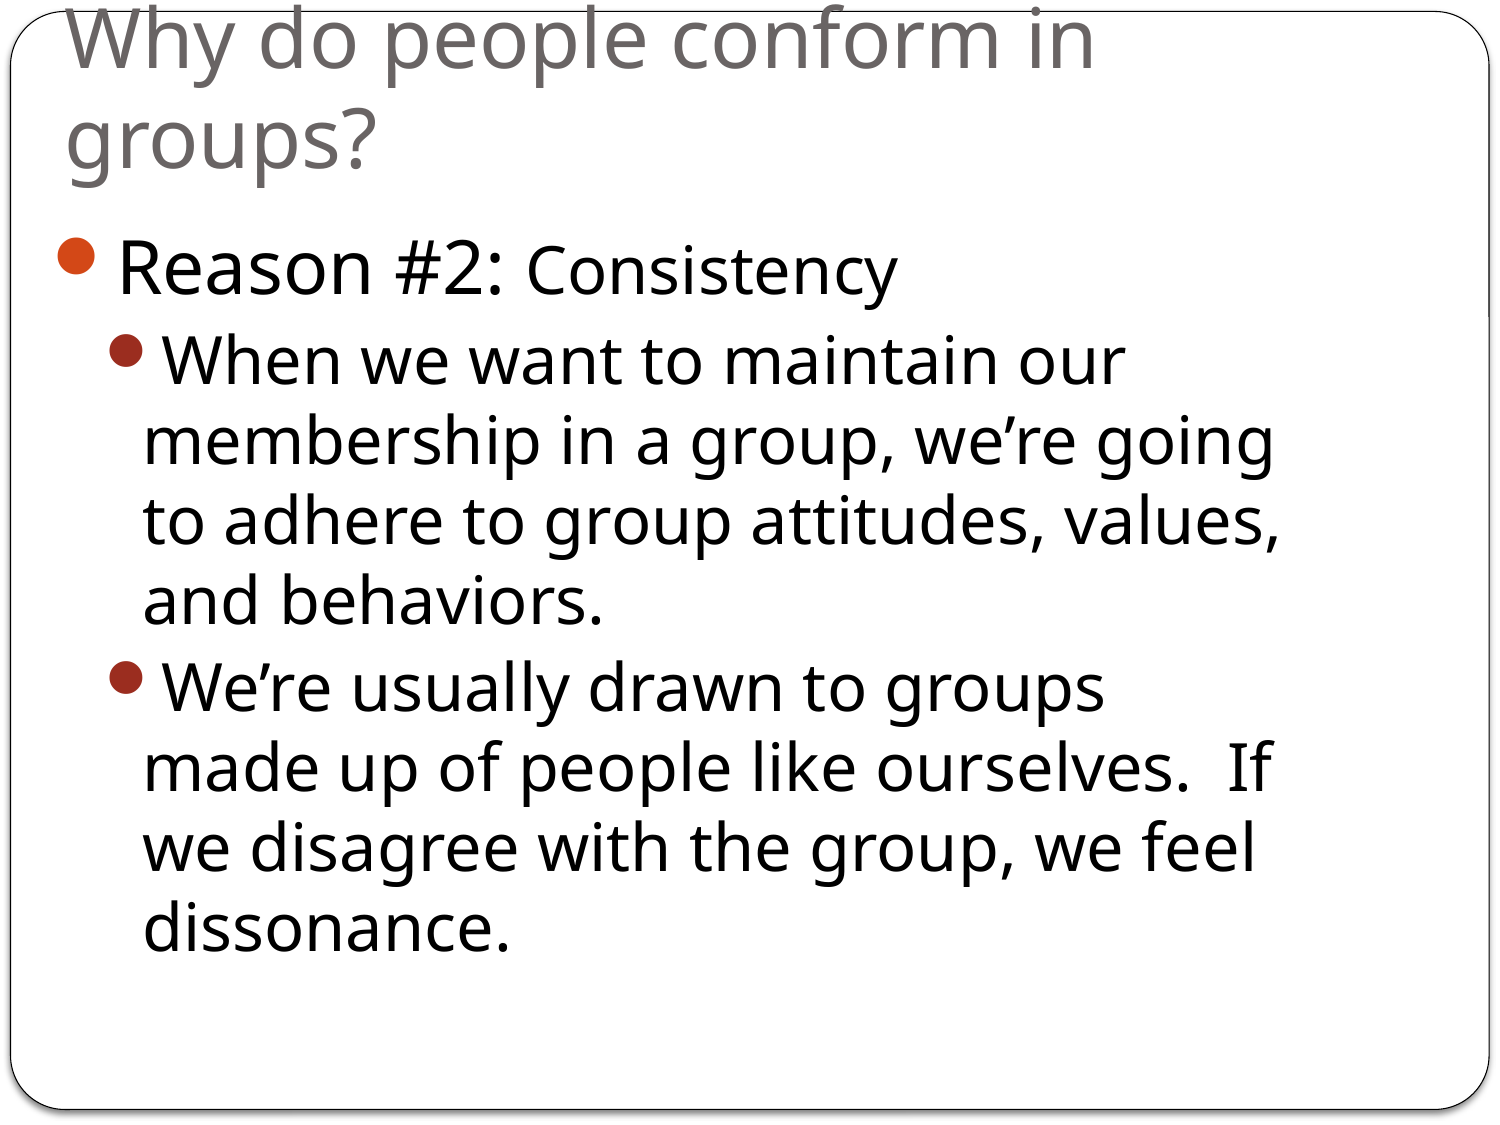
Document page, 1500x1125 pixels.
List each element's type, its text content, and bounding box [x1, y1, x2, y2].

list Reason #2: Consistency When we want to maintain our membership in a group, we’re going to adhere to group attitudes, values, and behaviors. We’re usually drawn to groups made up of people like ourselves. If we disagree with the group, we feel dissonance. [37, 212, 1313, 963]
title Why do people conform in groups? [50, 12, 1325, 200]
